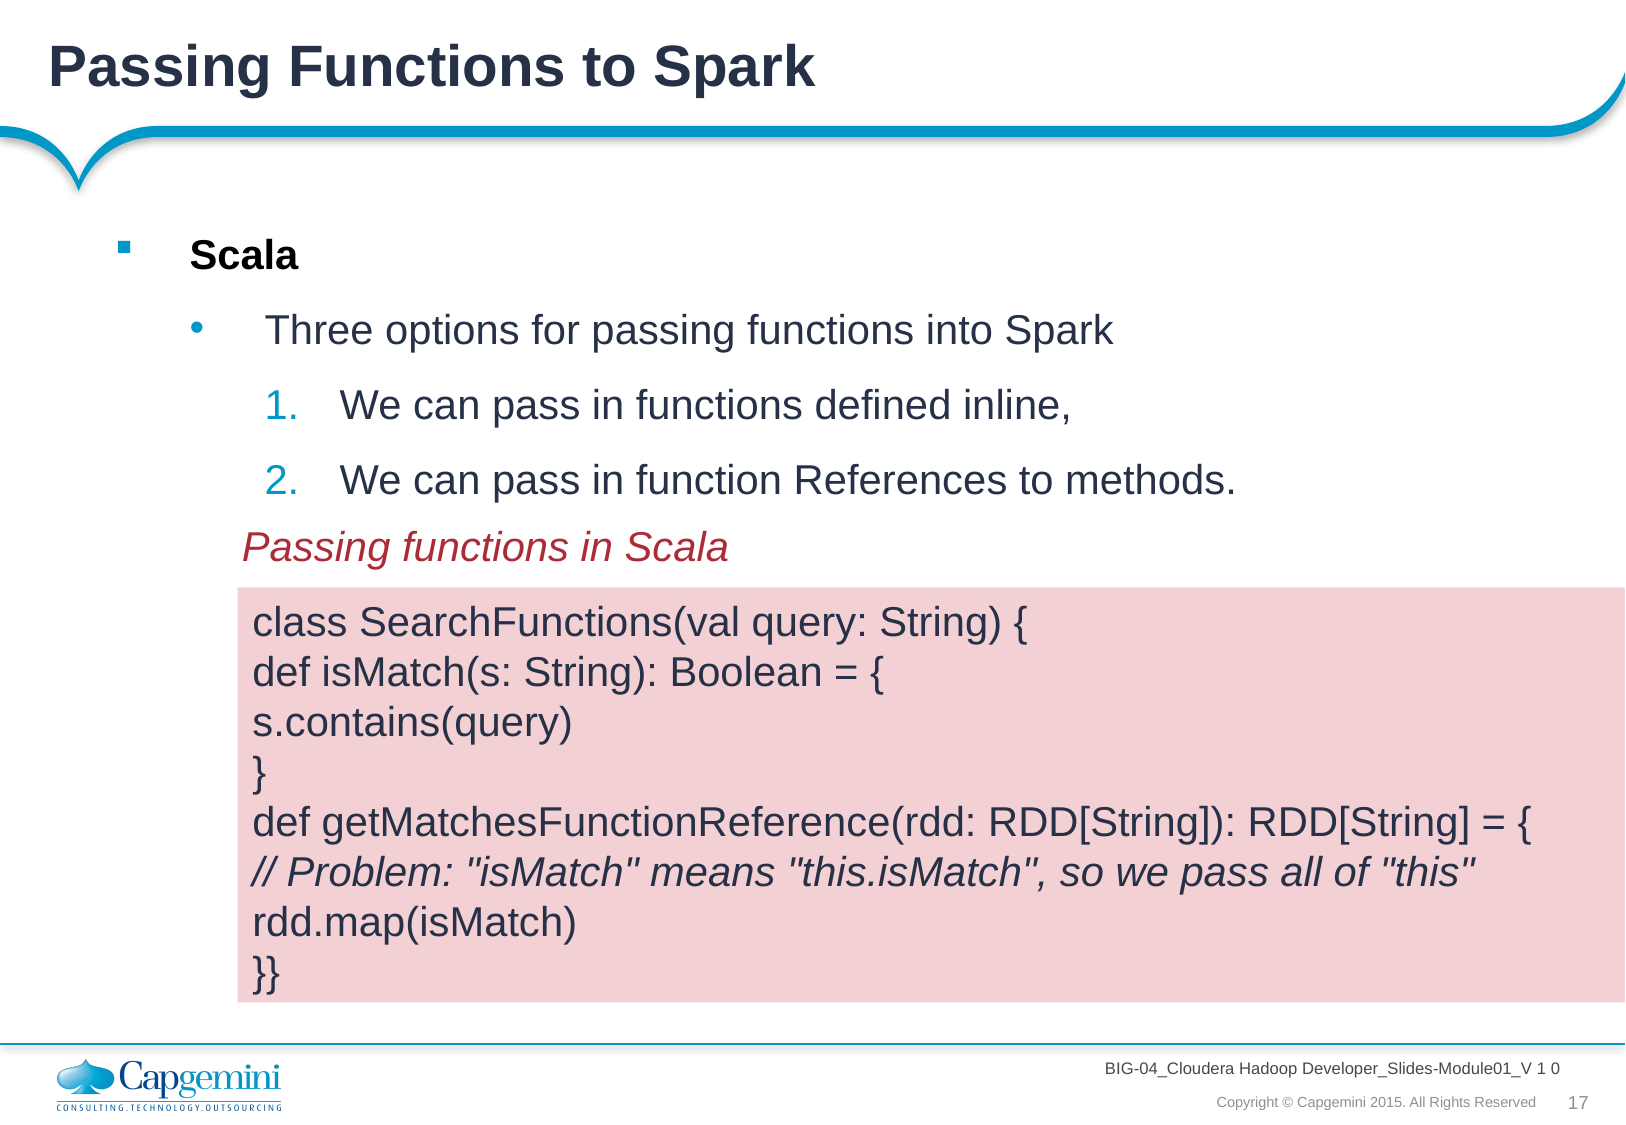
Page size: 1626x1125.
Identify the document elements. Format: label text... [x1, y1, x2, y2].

text_box Passing functions in Scala [227, 512, 745, 578]
text_box Passing Functions to Spark [0, 24, 1625, 113]
text_box Scala Three options for passing functions into Spark We can pass in functions defined inline, We can pass in function References to methods. [99, 195, 1538, 510]
text_box class SearchFunctions(val query: String) { def isMatch(s: String): Boolean = { s.contains(query) } def getMatchesFunctionReference(rdd: RDD[String]): RDD[String] = { // Problem: "isMatch" means "this.isMatch", so we pass all of "this" rdd.map(isMatch) }} [237, 587, 1625, 1003]
picture [57, 1059, 281, 1111]
